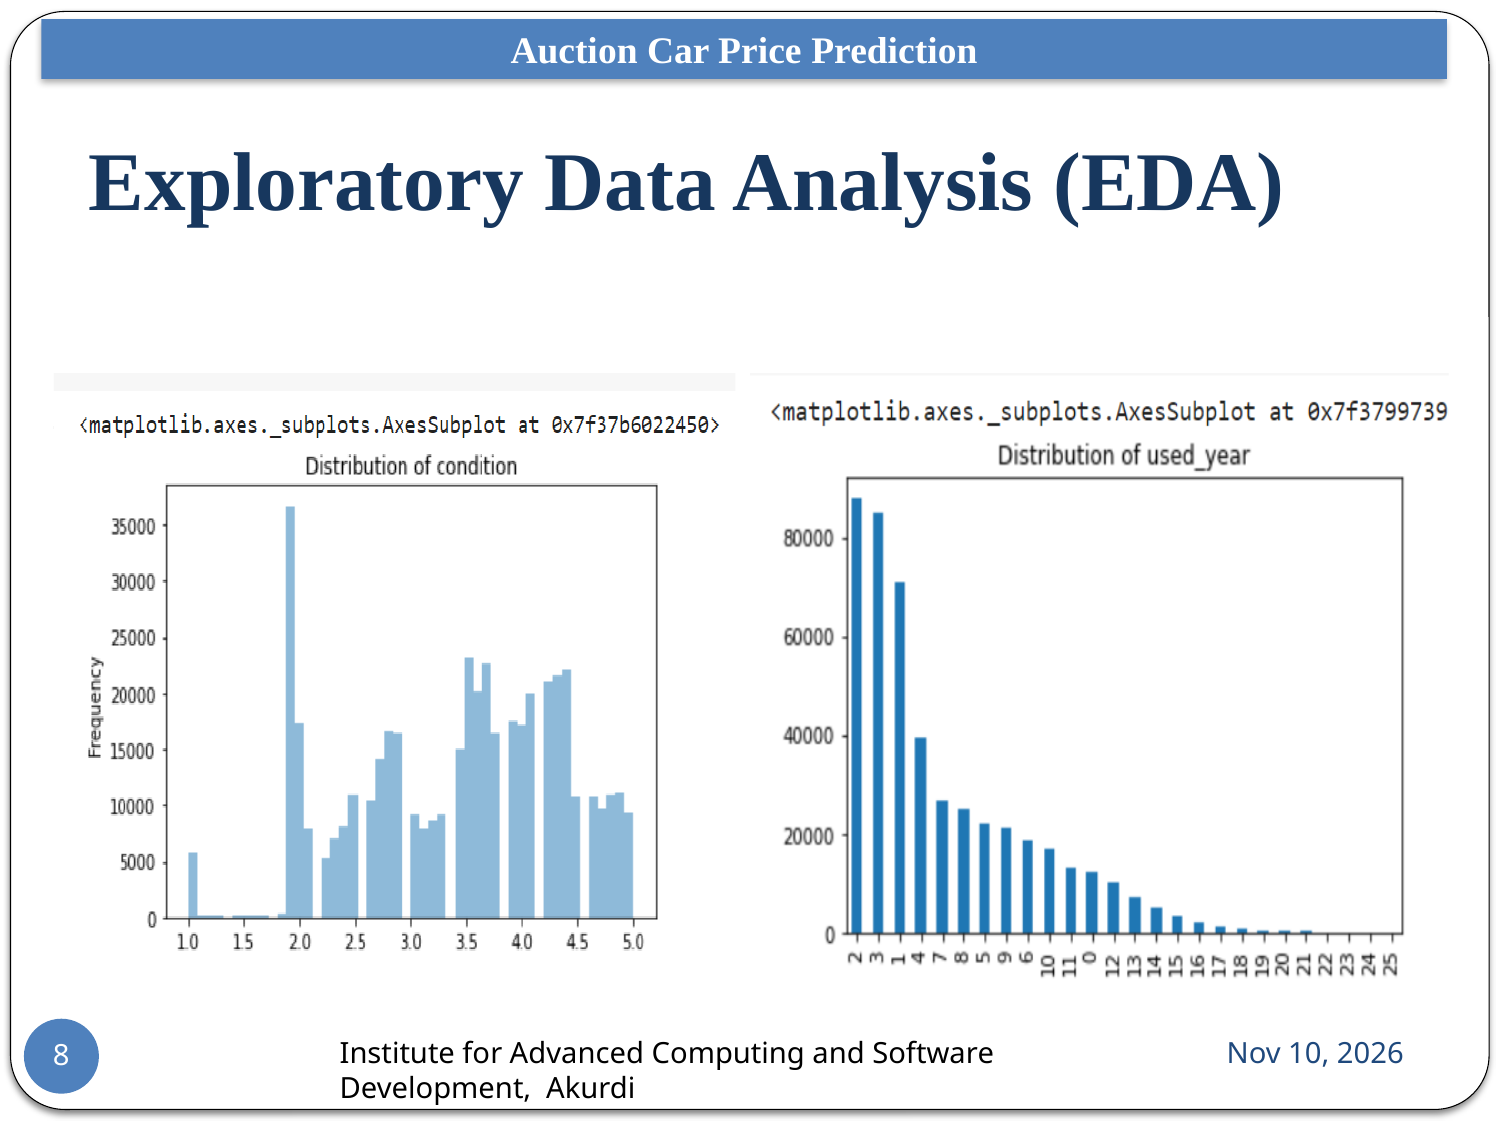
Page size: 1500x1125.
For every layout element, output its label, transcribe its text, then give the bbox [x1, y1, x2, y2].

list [53, 373, 736, 1000]
slide_number 8 [23, 1018, 99, 1094]
picture [749, 373, 1449, 1019]
title Exploratory Data Analysis (EDA) [74, 111, 1350, 242]
text_box Auction Car Price Prediction [41, 19, 1447, 79]
slide_number 30-Sep-21 [1012, 1028, 1419, 1094]
footer Institute for Advanced Computing and Software Development, Akurdi [324, 1035, 1137, 1103]
